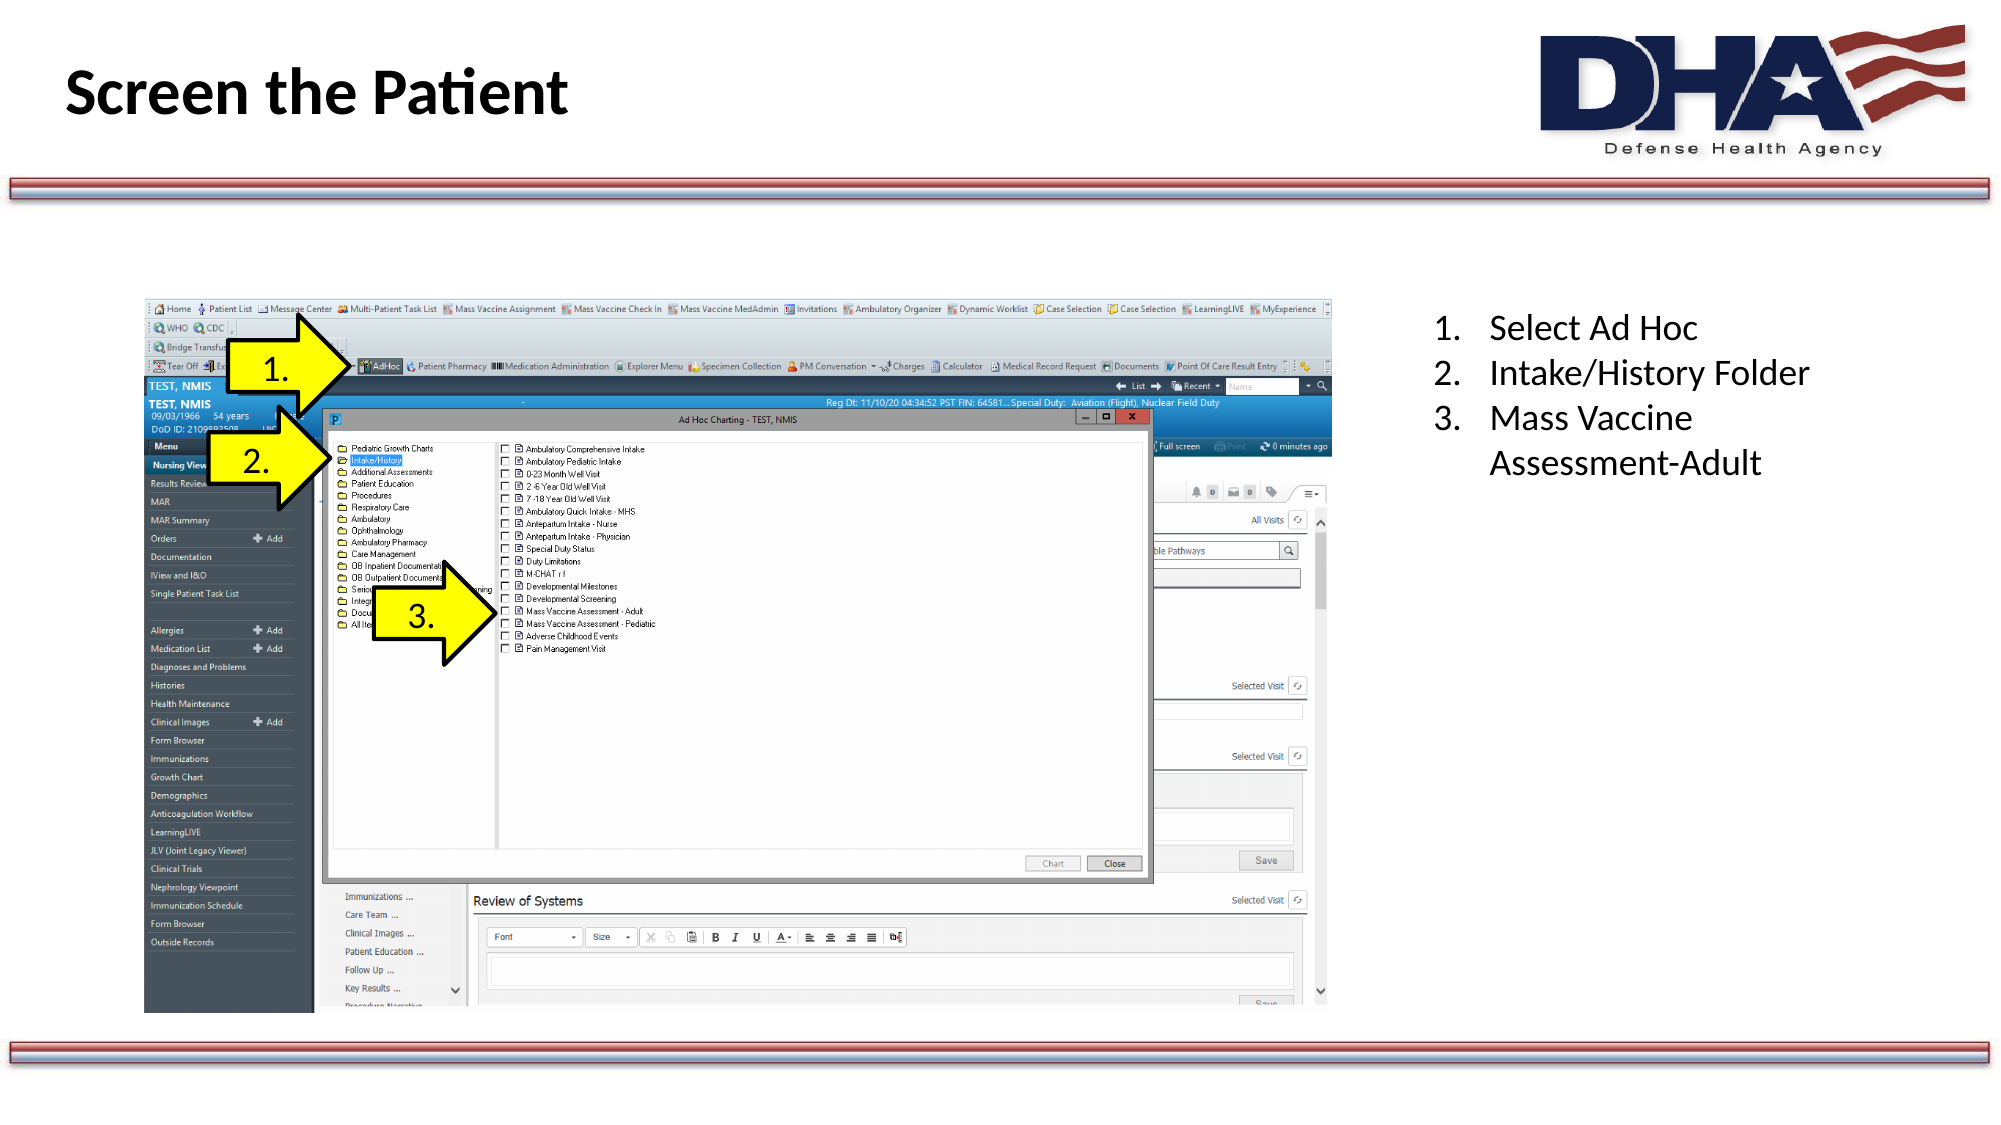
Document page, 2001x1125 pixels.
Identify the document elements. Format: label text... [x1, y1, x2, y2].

picture [0, 1038, 2000, 1075]
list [144, 298, 1332, 1013]
text_box Select Ad Hoc Intake/History Folder Mass Vaccine Assessment-Adult [1418, 295, 1857, 491]
picture [0, 174, 2000, 211]
title Screen the Patient [50, 0, 1534, 175]
picture [1540, 24, 1965, 157]
